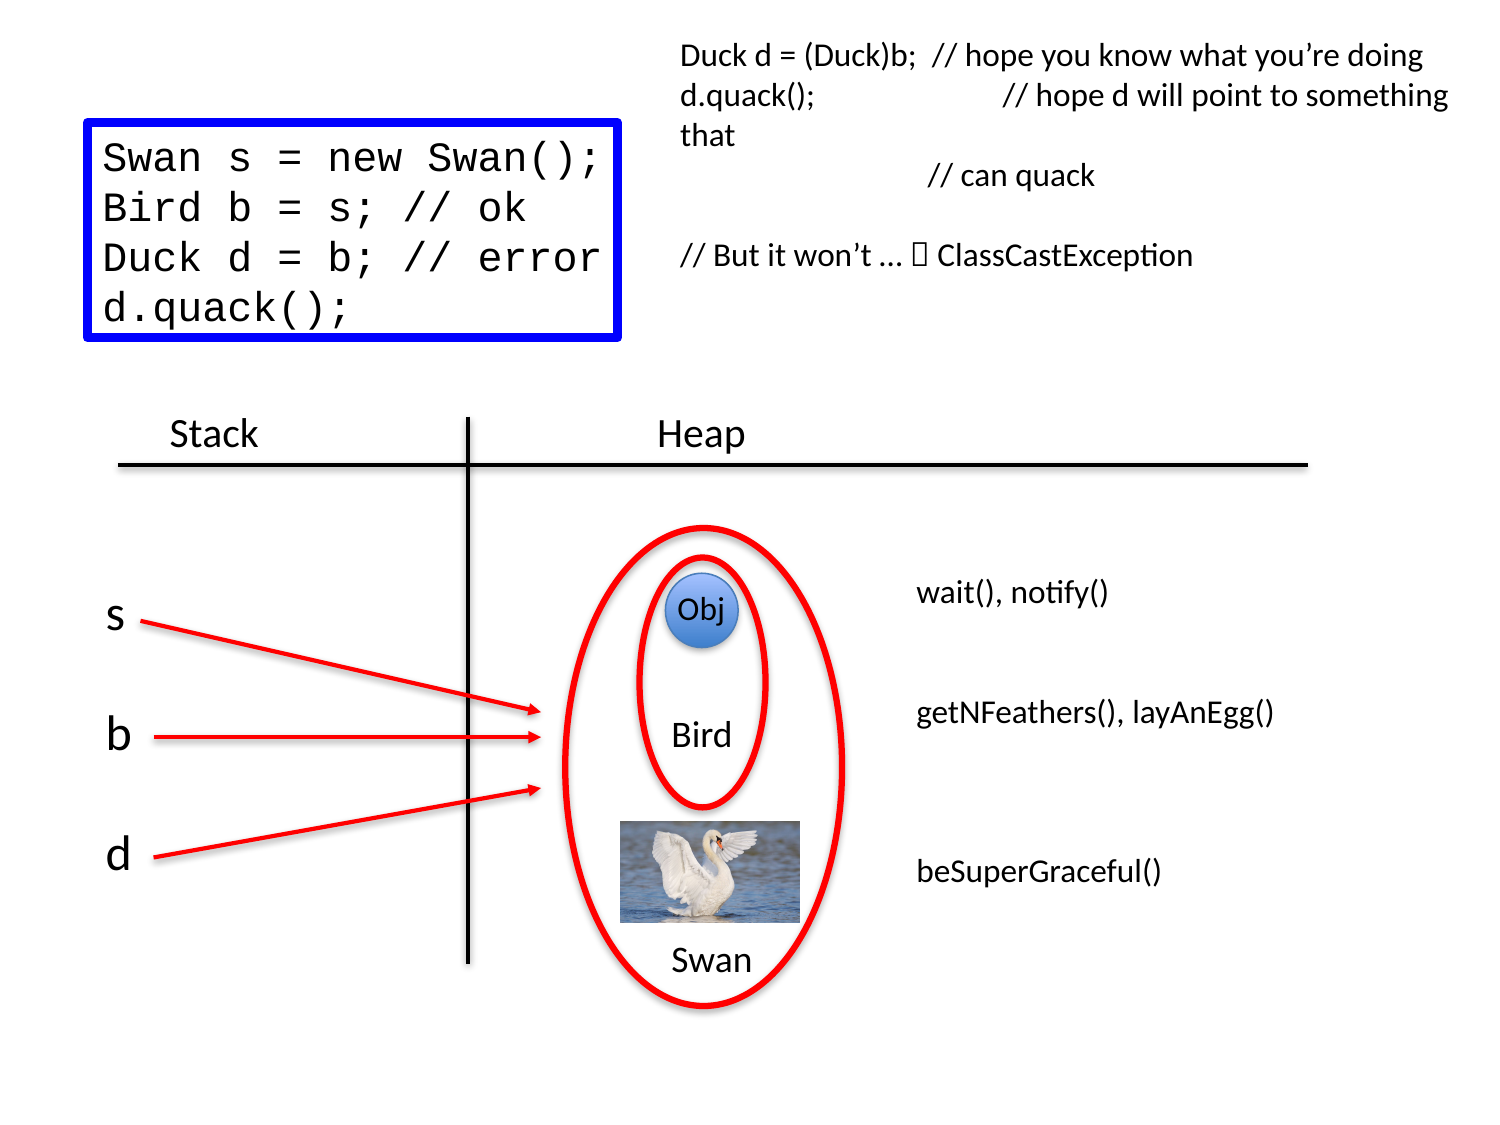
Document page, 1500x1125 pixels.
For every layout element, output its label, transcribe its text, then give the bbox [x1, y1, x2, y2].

picture [619, 821, 800, 923]
text_box Duck d = (Duck)b; // hope you know what you’re doing d.quack(); // hope d will point to something that // can quack // But it won’t …  ClassCastException [665, 25, 1478, 281]
text_box [564, 527, 843, 1007]
text_box wait(), notify() getNFeathers(), layAnEgg() beSuperGraceful() [901, 562, 1291, 897]
text_box Stack Heap [154, 398, 762, 463]
text_box s b d [90, 573, 147, 888]
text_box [153, 787, 542, 858]
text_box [140, 620, 542, 713]
text_box Swan s = new Swan(); Bird b = s; // ok Duck d = b; // error d.quack(); [87, 122, 618, 338]
